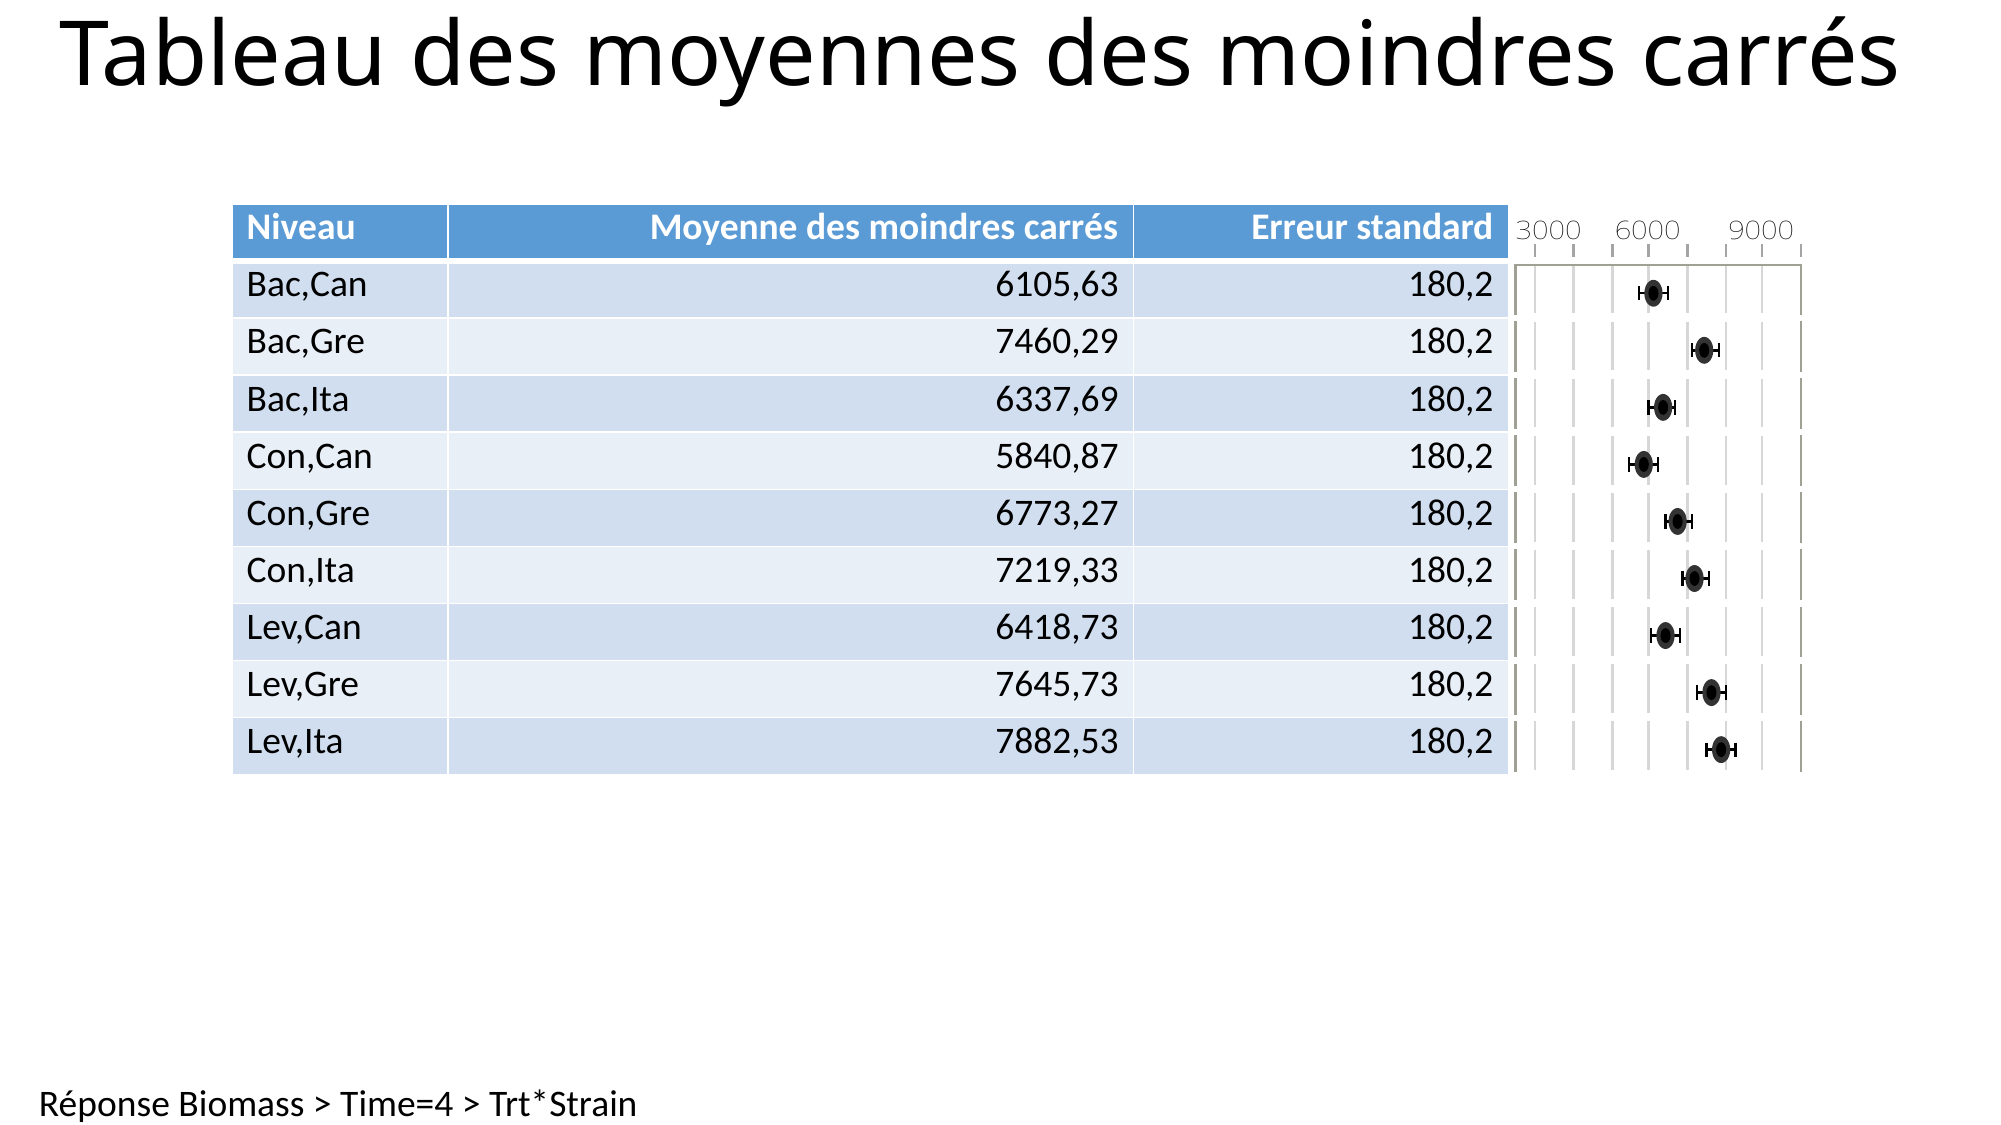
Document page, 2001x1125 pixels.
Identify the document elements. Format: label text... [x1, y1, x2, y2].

table_cell [1509, 661, 1805, 717]
table_cell 6773,27 [449, 490, 1133, 546]
table_cell Con,Ita [233, 547, 447, 603]
table_cell 180,2 [1134, 661, 1508, 717]
table_cell 180,2 [1134, 319, 1508, 374]
table_cell Bac,Can [233, 264, 447, 317]
text_box Réponse Biomass > Time=4 > Trt*Strain [38, 1079, 639, 1125]
table_cell [1509, 264, 1805, 317]
table_cell [1509, 376, 1805, 431]
table_cell [1509, 433, 1805, 489]
table_cell [1509, 547, 1805, 603]
table_header Erreur standard [1134, 205, 1508, 258]
table_cell Con,Can [233, 433, 447, 489]
table_cell 7645,73 [449, 661, 1133, 717]
table_cell Lev,Ita [233, 718, 447, 774]
table_cell 180,2 [1134, 376, 1508, 431]
table_cell 7882,53 [449, 718, 1133, 774]
table_cell 6105,63 [449, 264, 1133, 317]
table_cell 180,2 [1134, 490, 1508, 546]
table_header Moyenne des moindres carrés [449, 205, 1133, 258]
table_header Niveau [233, 205, 447, 258]
table_cell Con,Gre [233, 490, 447, 546]
table_cell 6337,69 [449, 376, 1133, 431]
title Tableau des moyennes des moindres carrés [0, 0, 1963, 113]
table_cell 7219,33 [449, 547, 1133, 603]
table_cell [1509, 319, 1805, 374]
table_cell 180,2 [1134, 547, 1508, 603]
table_cell 180,2 [1134, 604, 1508, 660]
table_cell Lev,Can [233, 604, 447, 660]
table_cell 5840,87 [449, 433, 1133, 489]
table_cell Lev,Gre [233, 661, 447, 717]
table_cell [1509, 604, 1805, 660]
table_cell 6418,73 [449, 604, 1133, 660]
table_cell [1509, 490, 1805, 546]
table_header [1509, 205, 1805, 258]
table_cell [1509, 718, 1805, 774]
table_cell 180,2 [1134, 433, 1508, 489]
table_cell 180,2 [1134, 264, 1508, 317]
table_cell Bac,Gre [233, 319, 447, 374]
table_cell Bac,Ita [233, 376, 447, 431]
table_cell 180,2 [1134, 718, 1508, 774]
table_cell 7460,29 [449, 319, 1133, 374]
